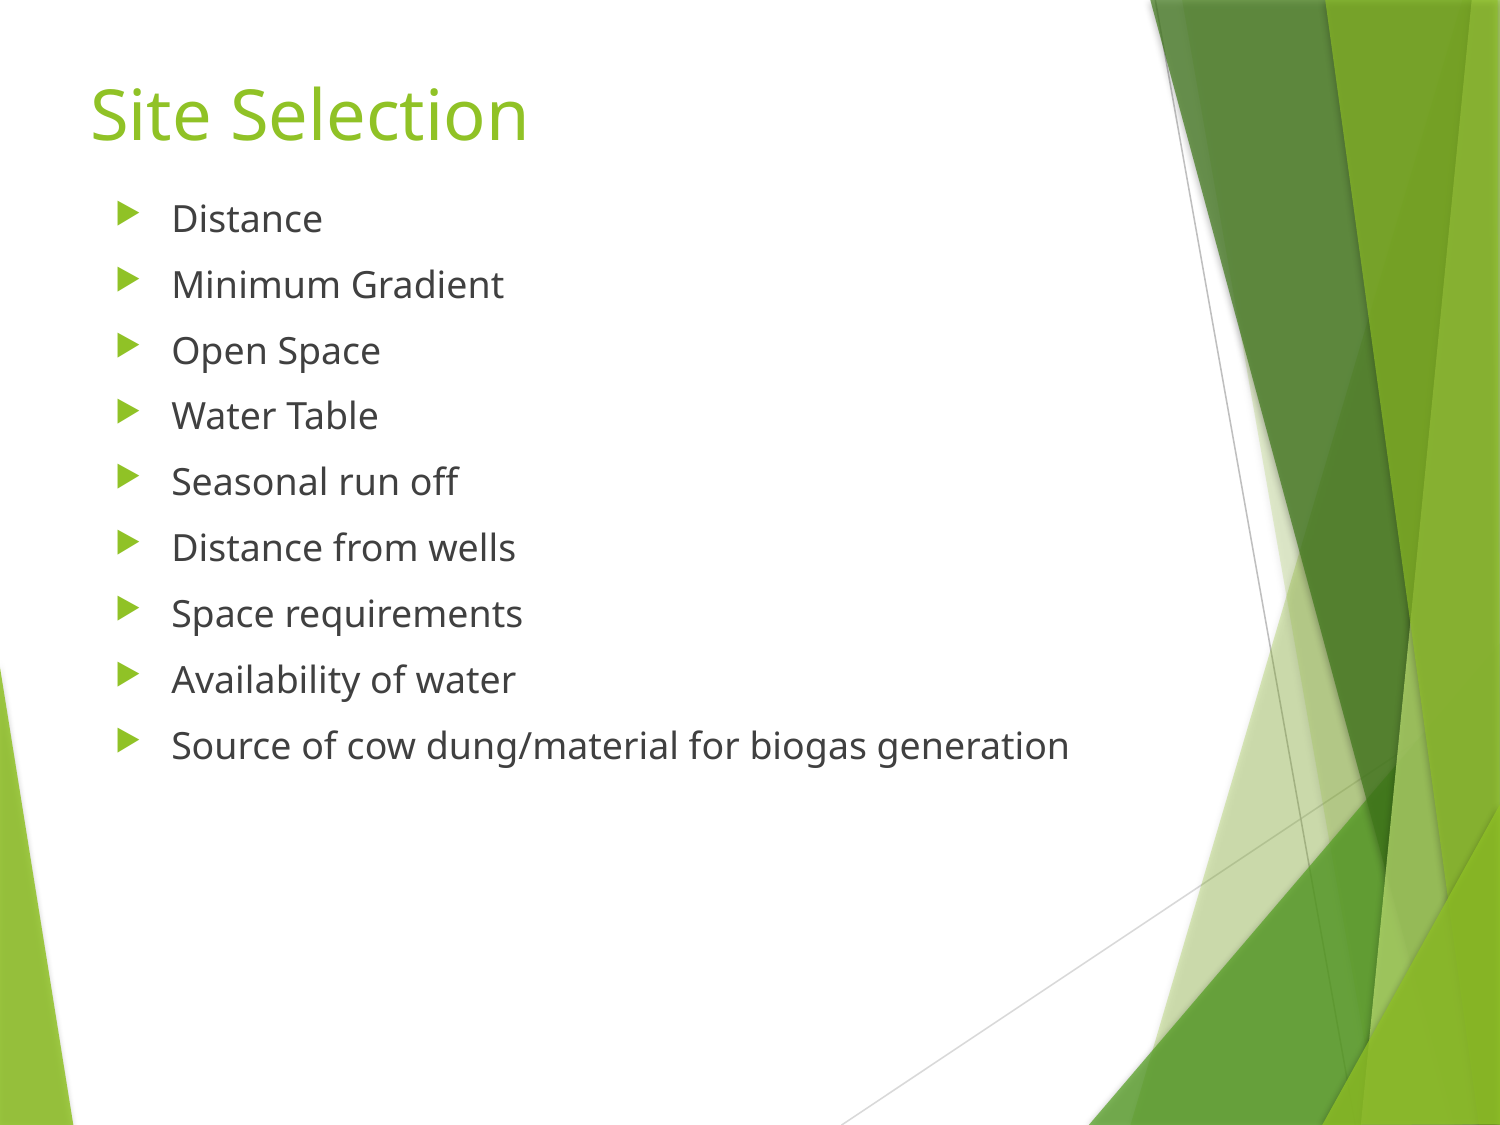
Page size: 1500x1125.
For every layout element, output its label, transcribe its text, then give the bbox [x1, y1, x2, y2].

list Distance Minimum Gradient Open Space Water Table Seasonal run off Distance from wells Space requirements Availability of water Source of cow dung/material for biogas generation [99, 187, 1288, 1013]
title Site Selection [75, 62, 1288, 163]
